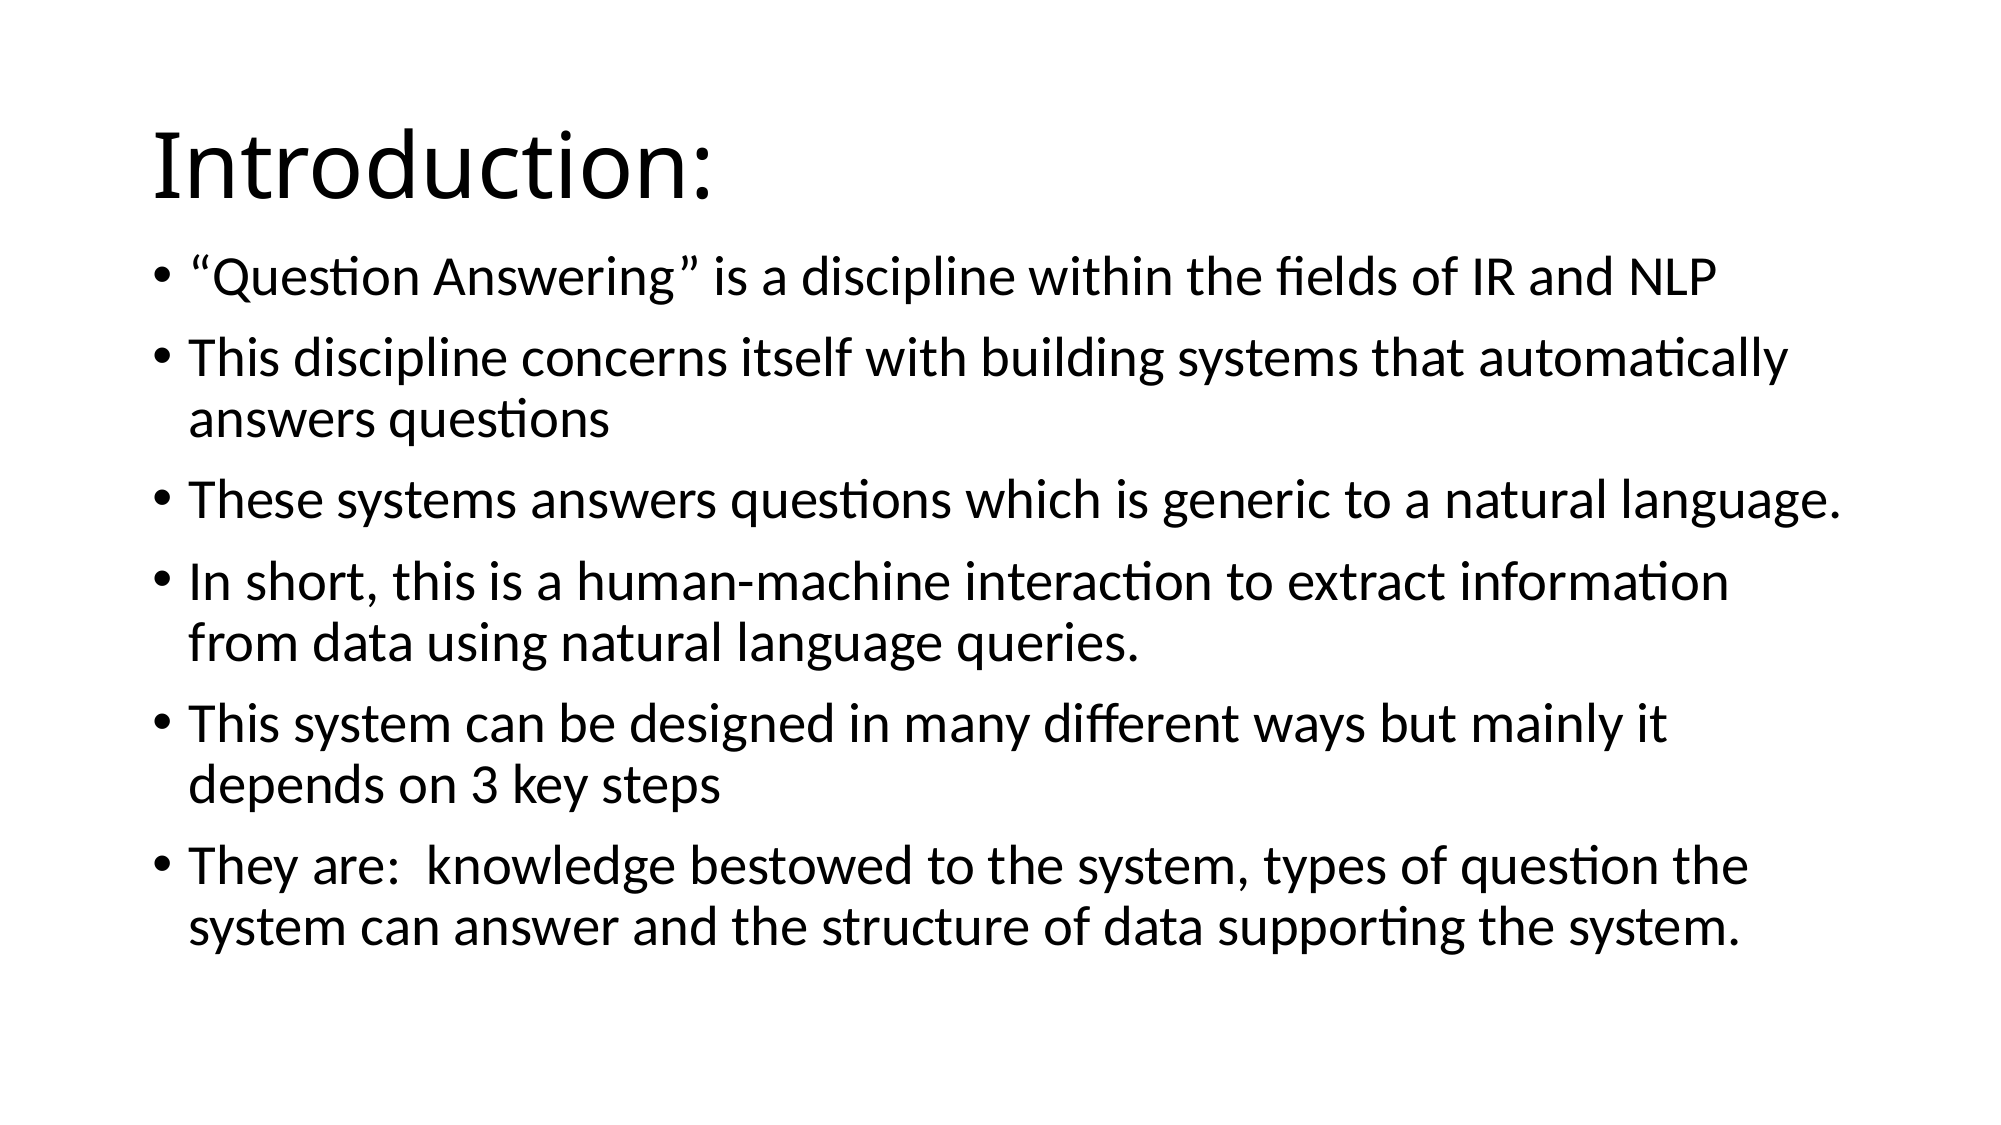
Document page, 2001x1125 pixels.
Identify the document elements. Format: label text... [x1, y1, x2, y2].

list “Question Answering” is a discipline within the fields of IR and NLP This discipline concerns itself with building systems that automatically answers questions These systems answers questions which is generic to a natural language. In short, this is a human-machine interaction to extract information from data using natural language queries. This system can be designed in many different ways but mainly it depends on 3 key steps They are: knowledge bestowed to the system, types of question the system can answer and the structure of data supporting the system. [137, 239, 1863, 1014]
title Introduction: [137, 59, 1863, 239]
